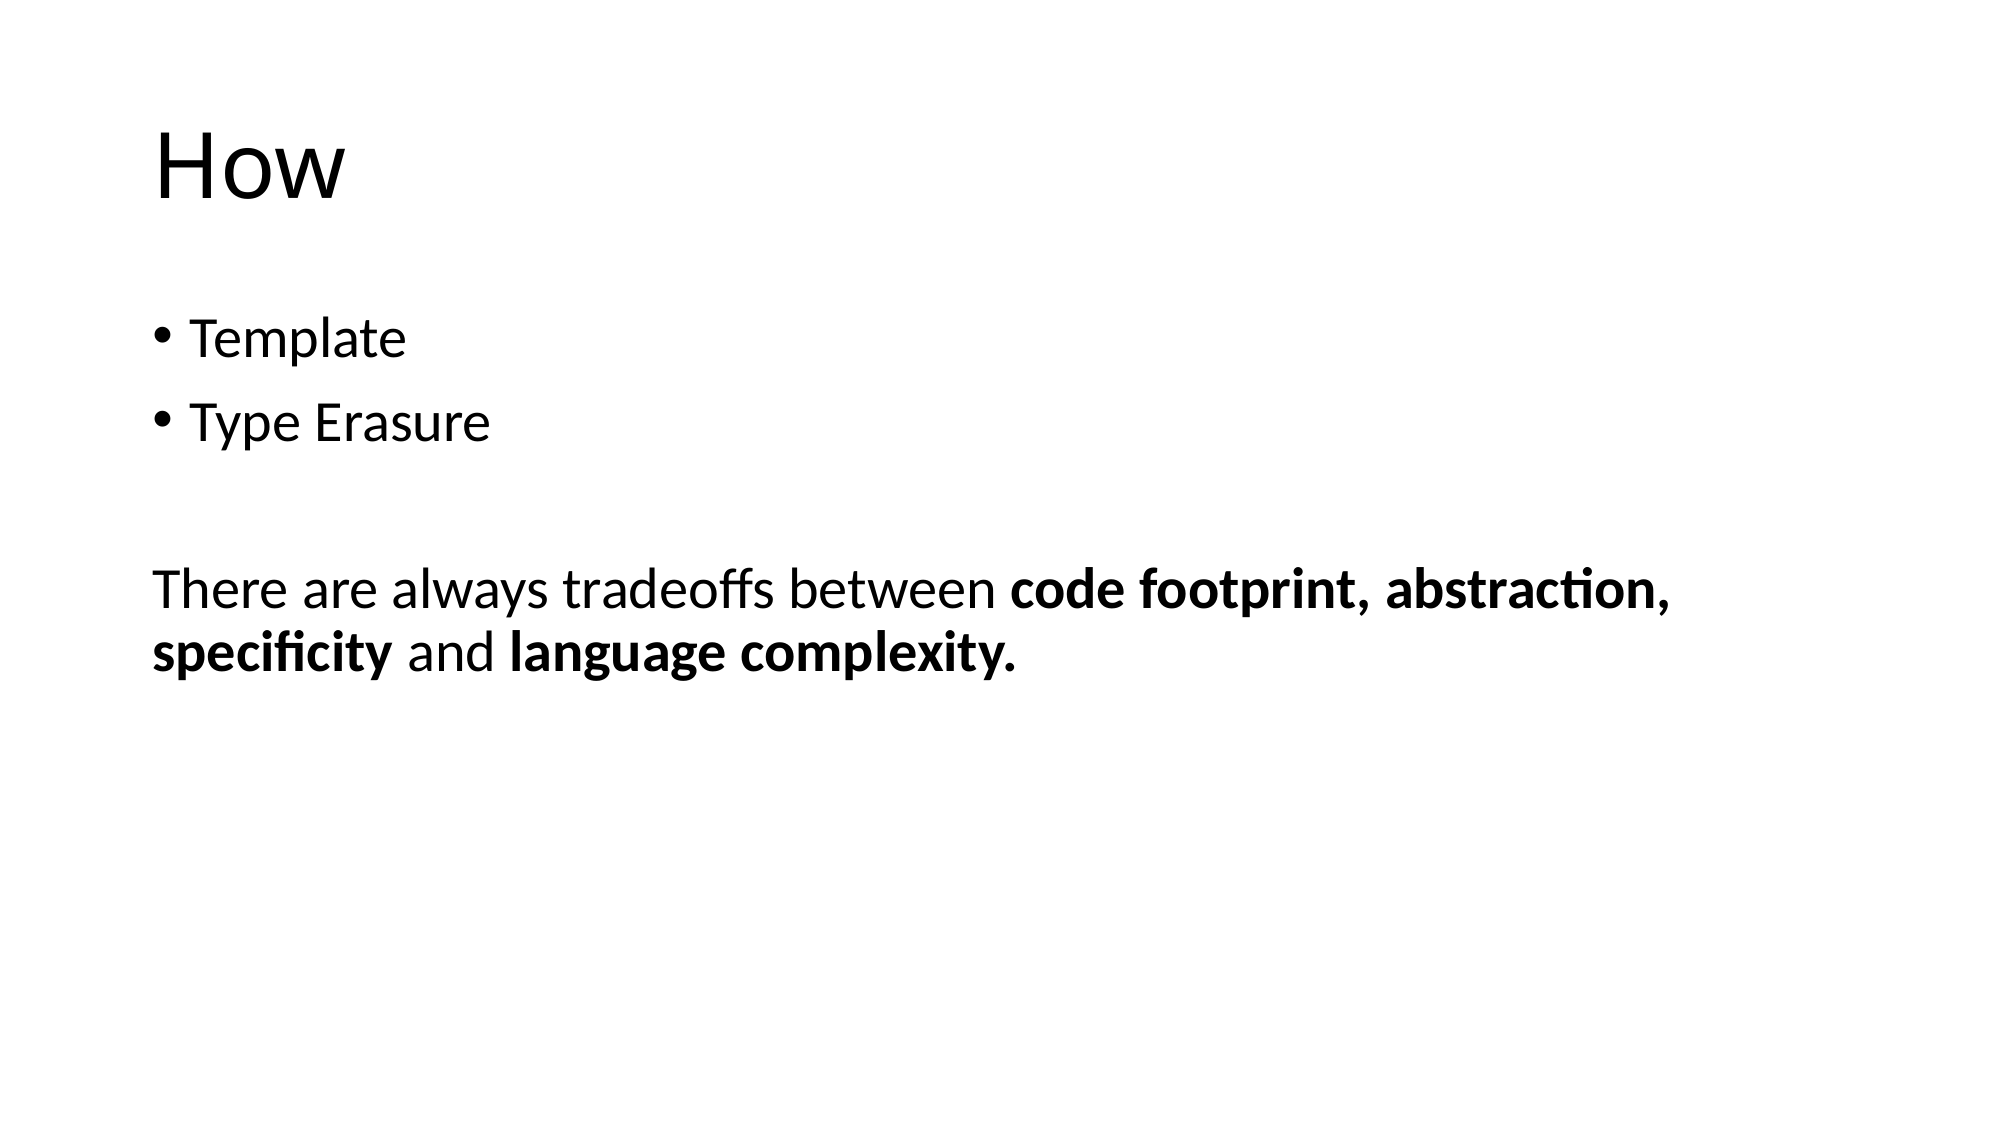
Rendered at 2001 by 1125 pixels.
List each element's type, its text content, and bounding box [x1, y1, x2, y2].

list Template Type Erasure There are always tradeoffs between code footprint, abstraction, specificity and language complexity. [137, 299, 1863, 1014]
title How [137, 59, 1863, 278]
